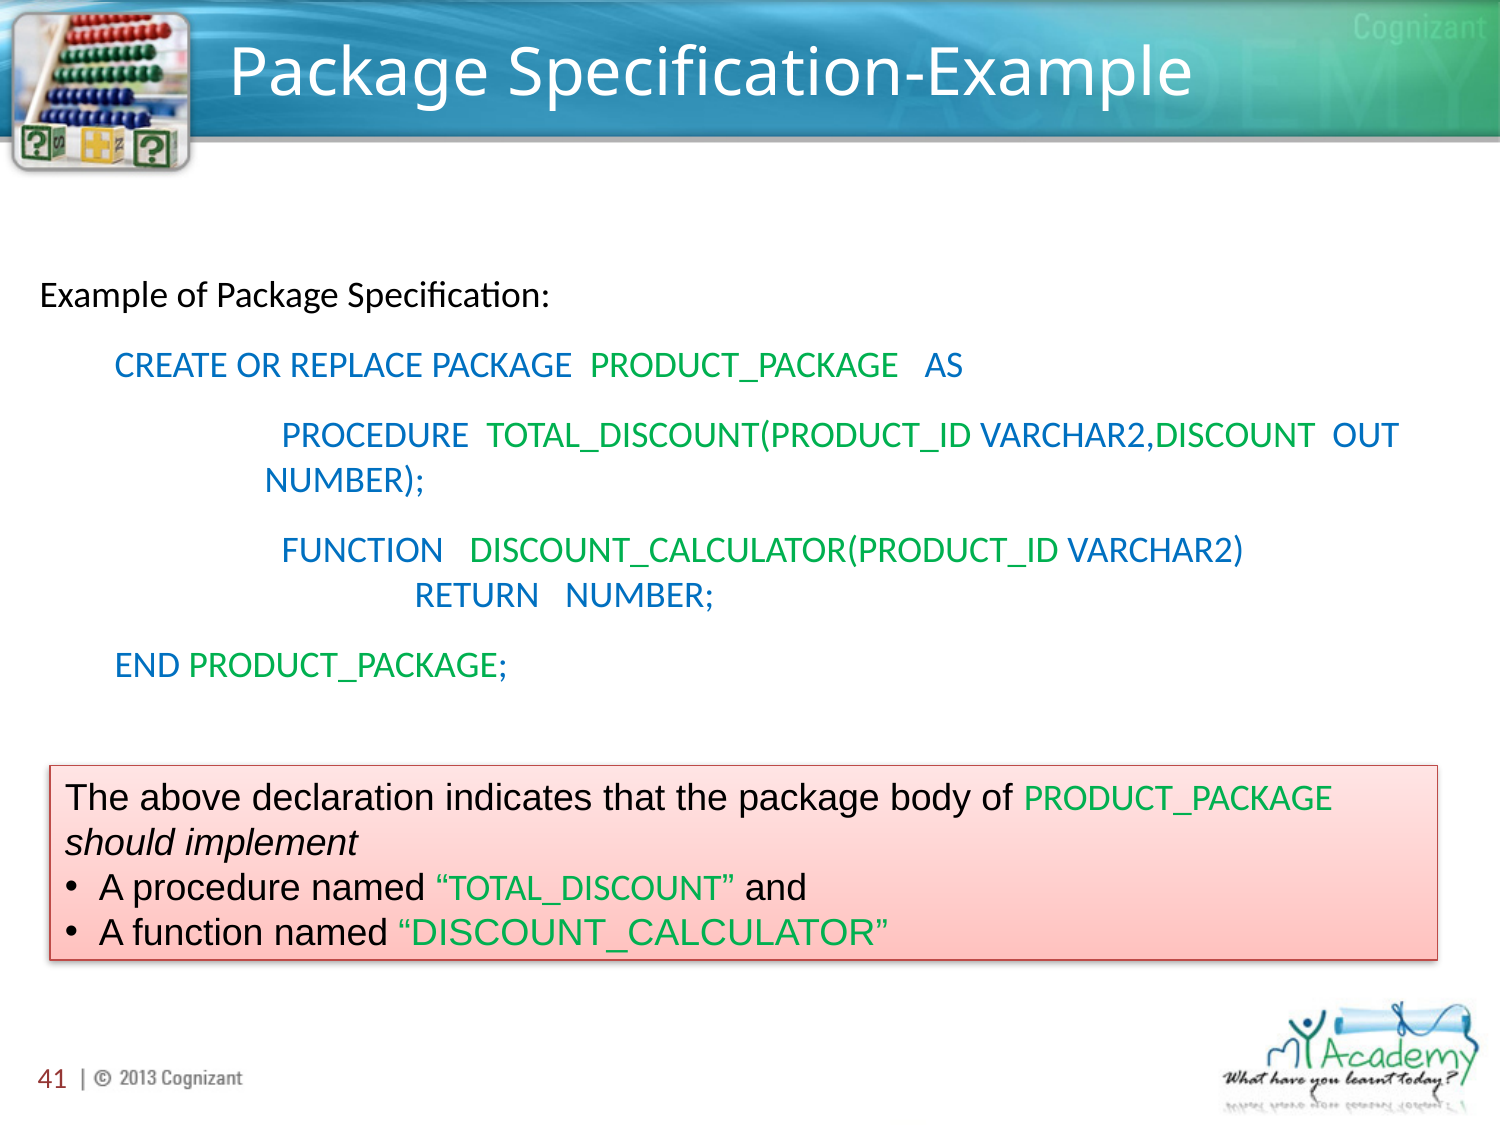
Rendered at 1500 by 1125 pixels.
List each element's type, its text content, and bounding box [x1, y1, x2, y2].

title Package Specification-Example [213, 0, 1500, 163]
text_box Example of Package Specification: CREATE OR REPLACE PACKAGE PRODUCT_PACKAGE AS PROCEDURE TOTAL_DISCOUNT(PRODUCT_ID VARCHAR2,DISCOUNT OUT NUMBER); FUNCTION DISCOUNT_CALCULATOR(PRODUCT_ID VARCHAR2) RETURN NUMBER; END PRODUCT_PACKAGE; [24, 262, 1463, 693]
text_box The above declaration indicates that the package body of PRODUCT_PACKAGE should implement A procedure named “TOTAL_DISCOUNT” and A function named “DISCOUNT_CALCULATOR” [49, 765, 1438, 961]
slide_number 41 [22, 1052, 98, 1098]
picture [0, 0, 1500, 1125]
